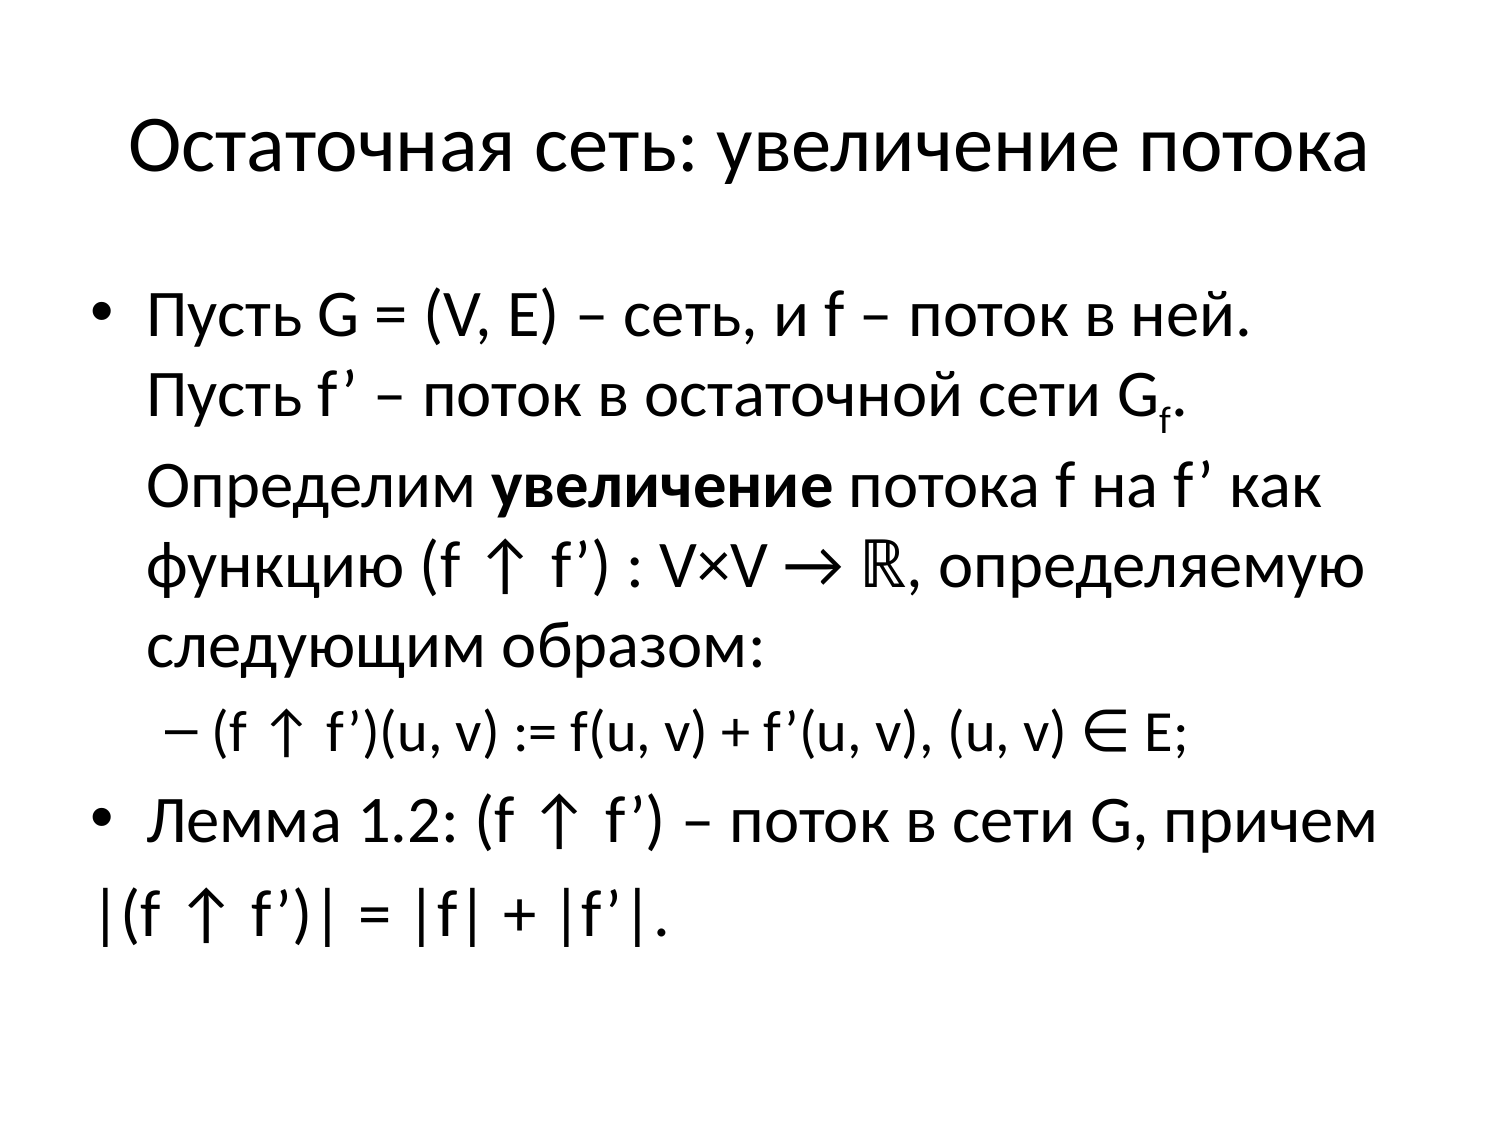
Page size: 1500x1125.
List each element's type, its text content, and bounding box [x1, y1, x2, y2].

list Пусть G = (V, E) – сеть, и f – поток в ней. Пусть f’ – поток в остаточной сети Gf. Определим увеличение потока f на f’ как функцию (f ↑ f’) : V×V → ℝ, определяемую следующим образом: (f ↑ f’)(u, v) := f(u, v) + f’(u, v), (u, v) ∈ E; Лемма 1.2: (f ↑ f’) – поток в сети G, причем |(f ↑ f’)| = |f| + |f’|. [75, 262, 1425, 1005]
title Остаточная сеть: увеличение потока [75, 45, 1425, 233]
